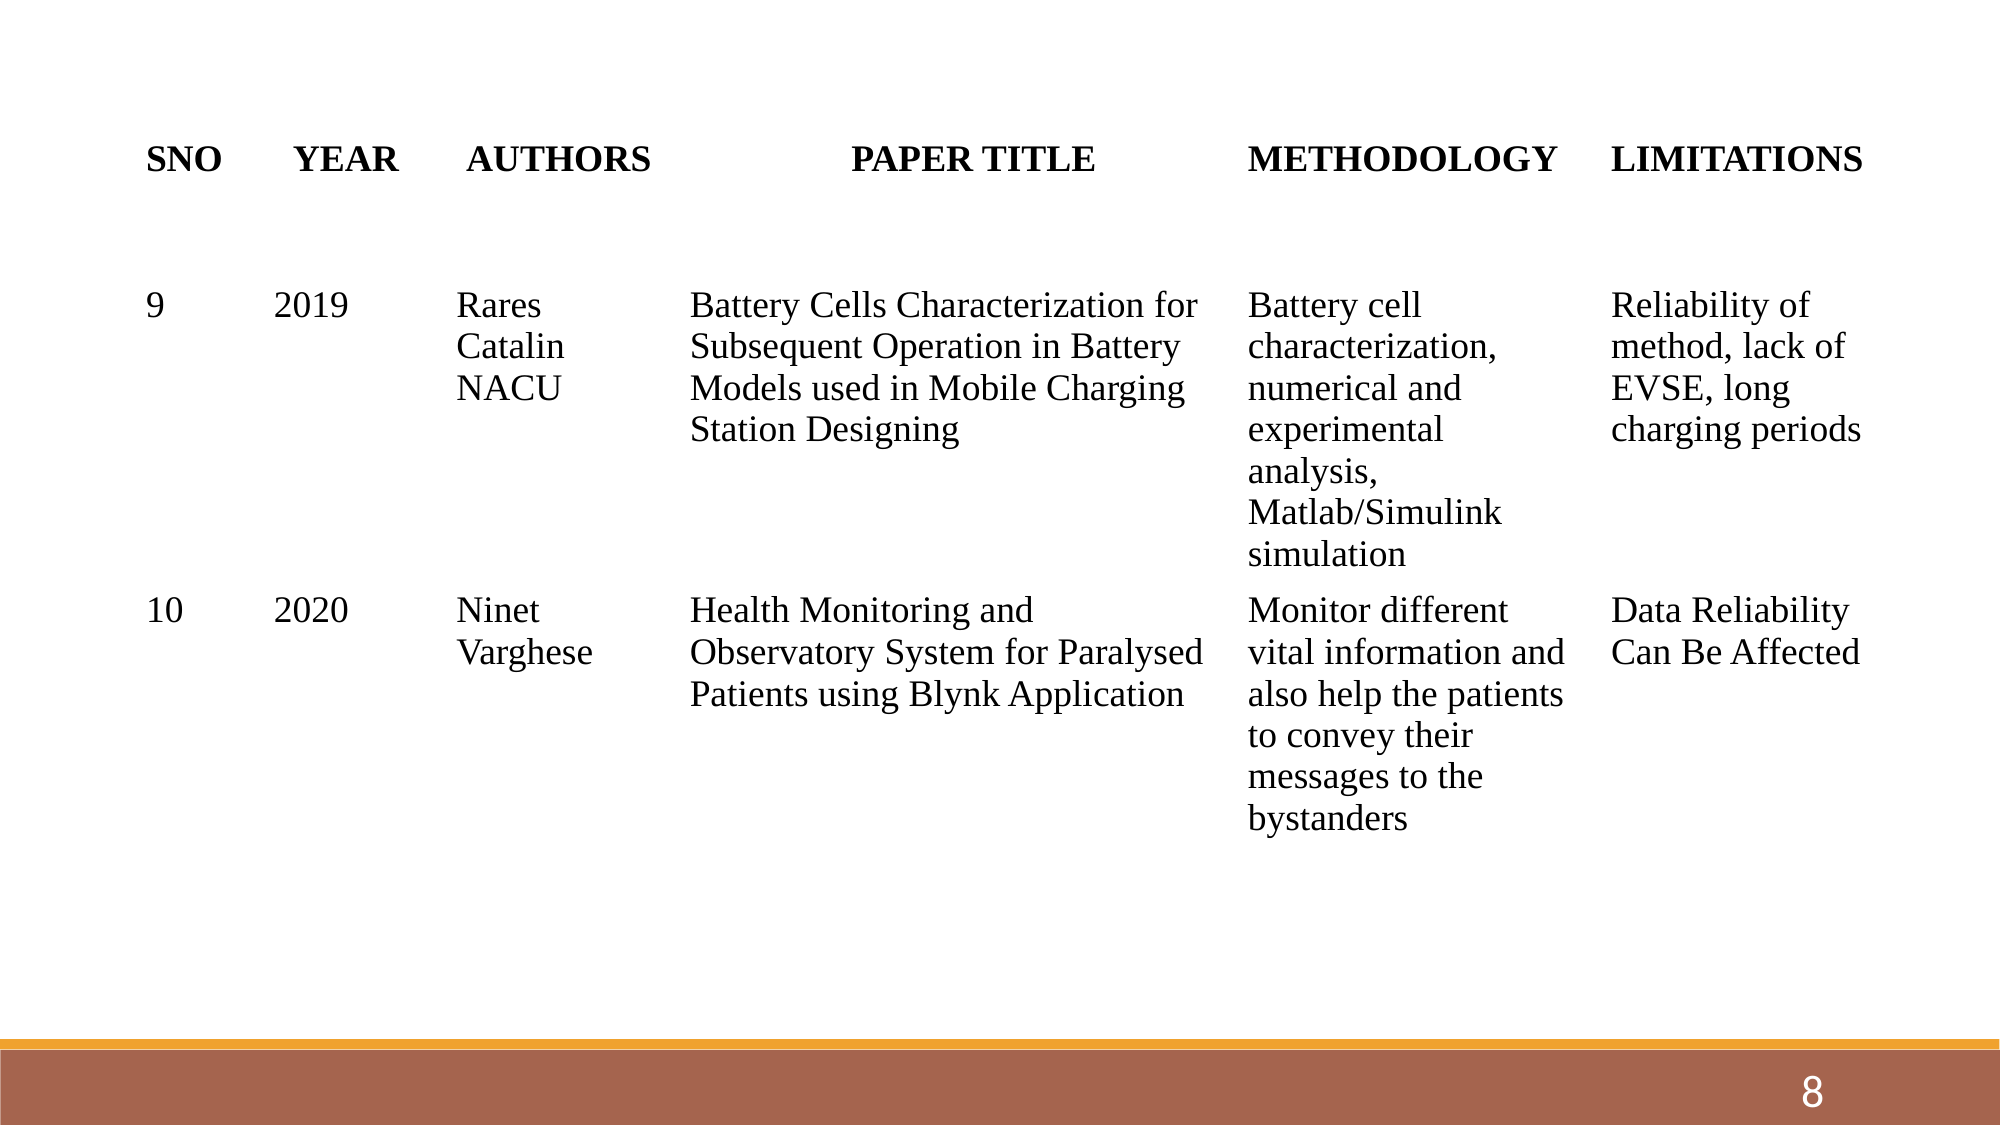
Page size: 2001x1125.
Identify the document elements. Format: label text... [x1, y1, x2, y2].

table_cell Reliability of method, lack of EVSE, long charging periods [1596, 276, 1891, 582]
table_cell Ninet Varghese [442, 582, 675, 846]
table_cell Data Reliability Can Be Affected [1596, 582, 1891, 846]
table_cell 2020 [259, 582, 442, 846]
table_header SNO [131, 131, 259, 276]
table_header LIMITATIONS [1596, 131, 1891, 276]
table_header AUTHORS [442, 131, 675, 276]
table_cell Rares Catalin NACU [442, 276, 675, 582]
table_cell 9 [131, 276, 259, 582]
table_cell 10 [131, 582, 259, 846]
table_cell Battery cell characterization, numerical and experimental analysis, Matlab/Simulink simulation [1233, 276, 1596, 582]
table_cell Health Monitoring and Observatory System for Paralysed Patients using Blynk Application [675, 582, 1233, 846]
table_header PAPER TITLE [675, 131, 1233, 276]
table_cell Battery Cells Characterization for Subsequent Operation in Battery Models used in Mobile Charging Station Designing [675, 276, 1233, 582]
slide_number 8 [1624, 1059, 1840, 1120]
table_cell Monitor different vital information and also help the patients to convey their messages to the bystanders [1233, 582, 1596, 846]
table_cell 2019 [259, 276, 442, 582]
table_header METHODOLOGY [1233, 131, 1596, 276]
table_header YEAR [259, 131, 442, 276]
